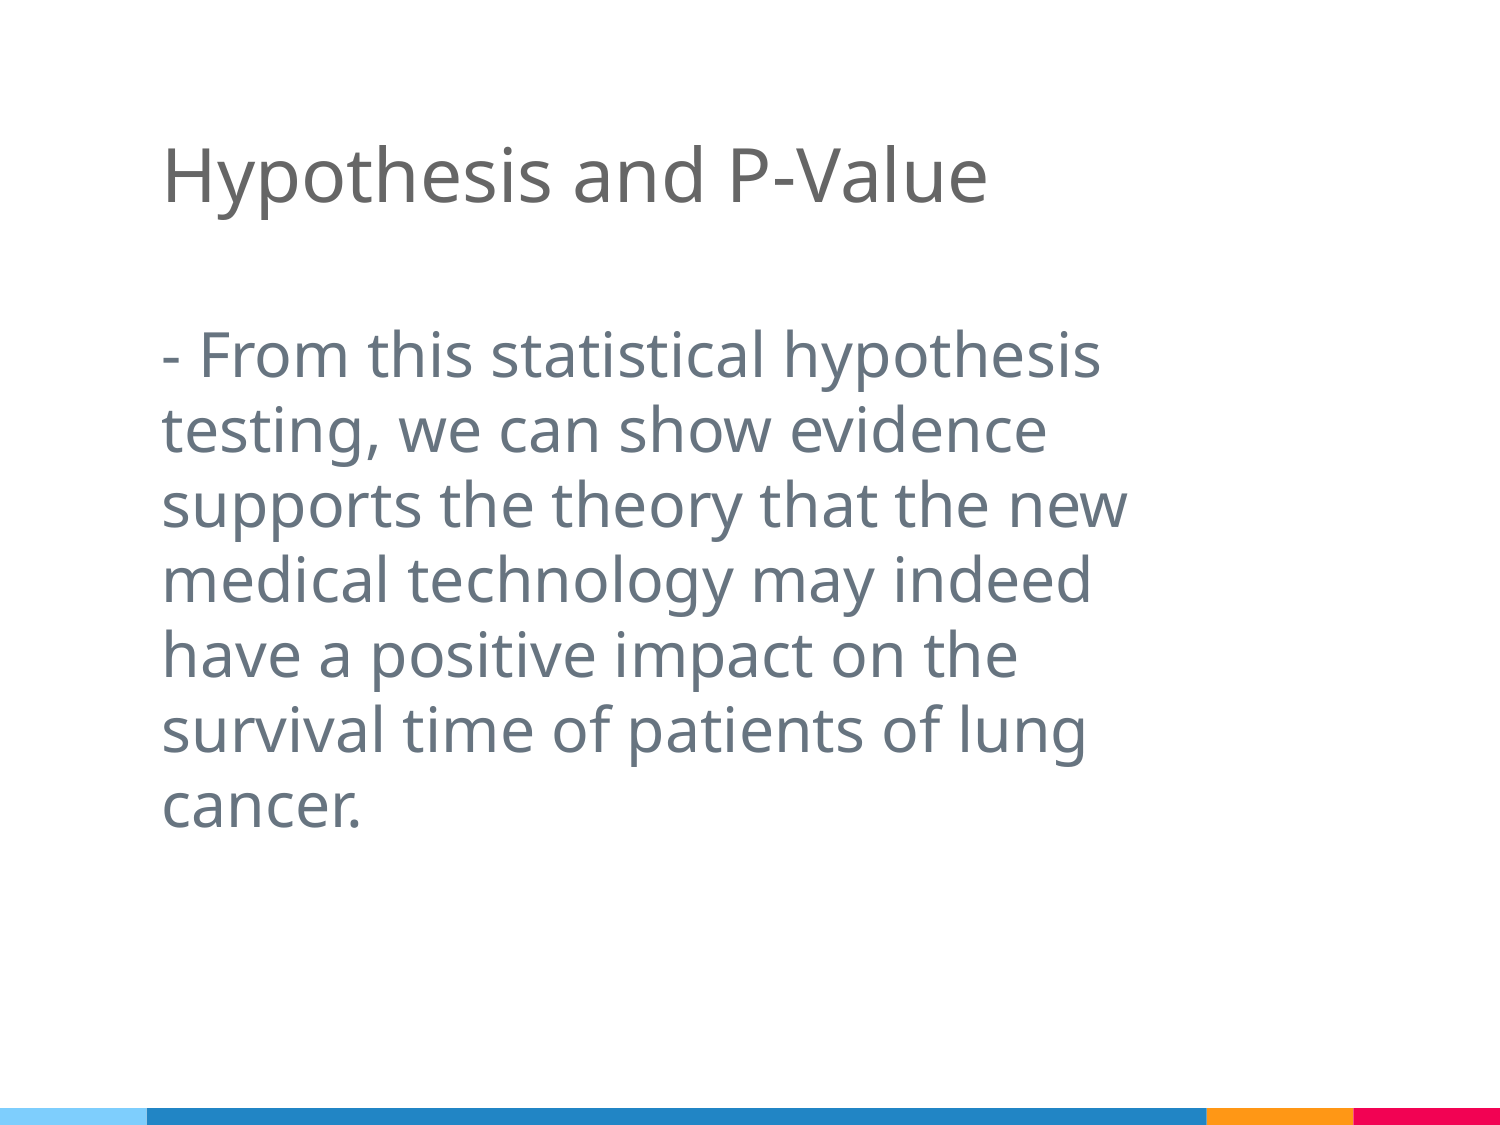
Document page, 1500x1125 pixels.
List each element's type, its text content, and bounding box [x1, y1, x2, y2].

list - From this statistical hypothesis testing, we can show evidence supports the theory that the new medical technology may indeed have a positive impact on the survival time of patients of lung cancer. [146, 300, 1207, 1078]
title Hypothesis and P-Value [146, 45, 1207, 233]
